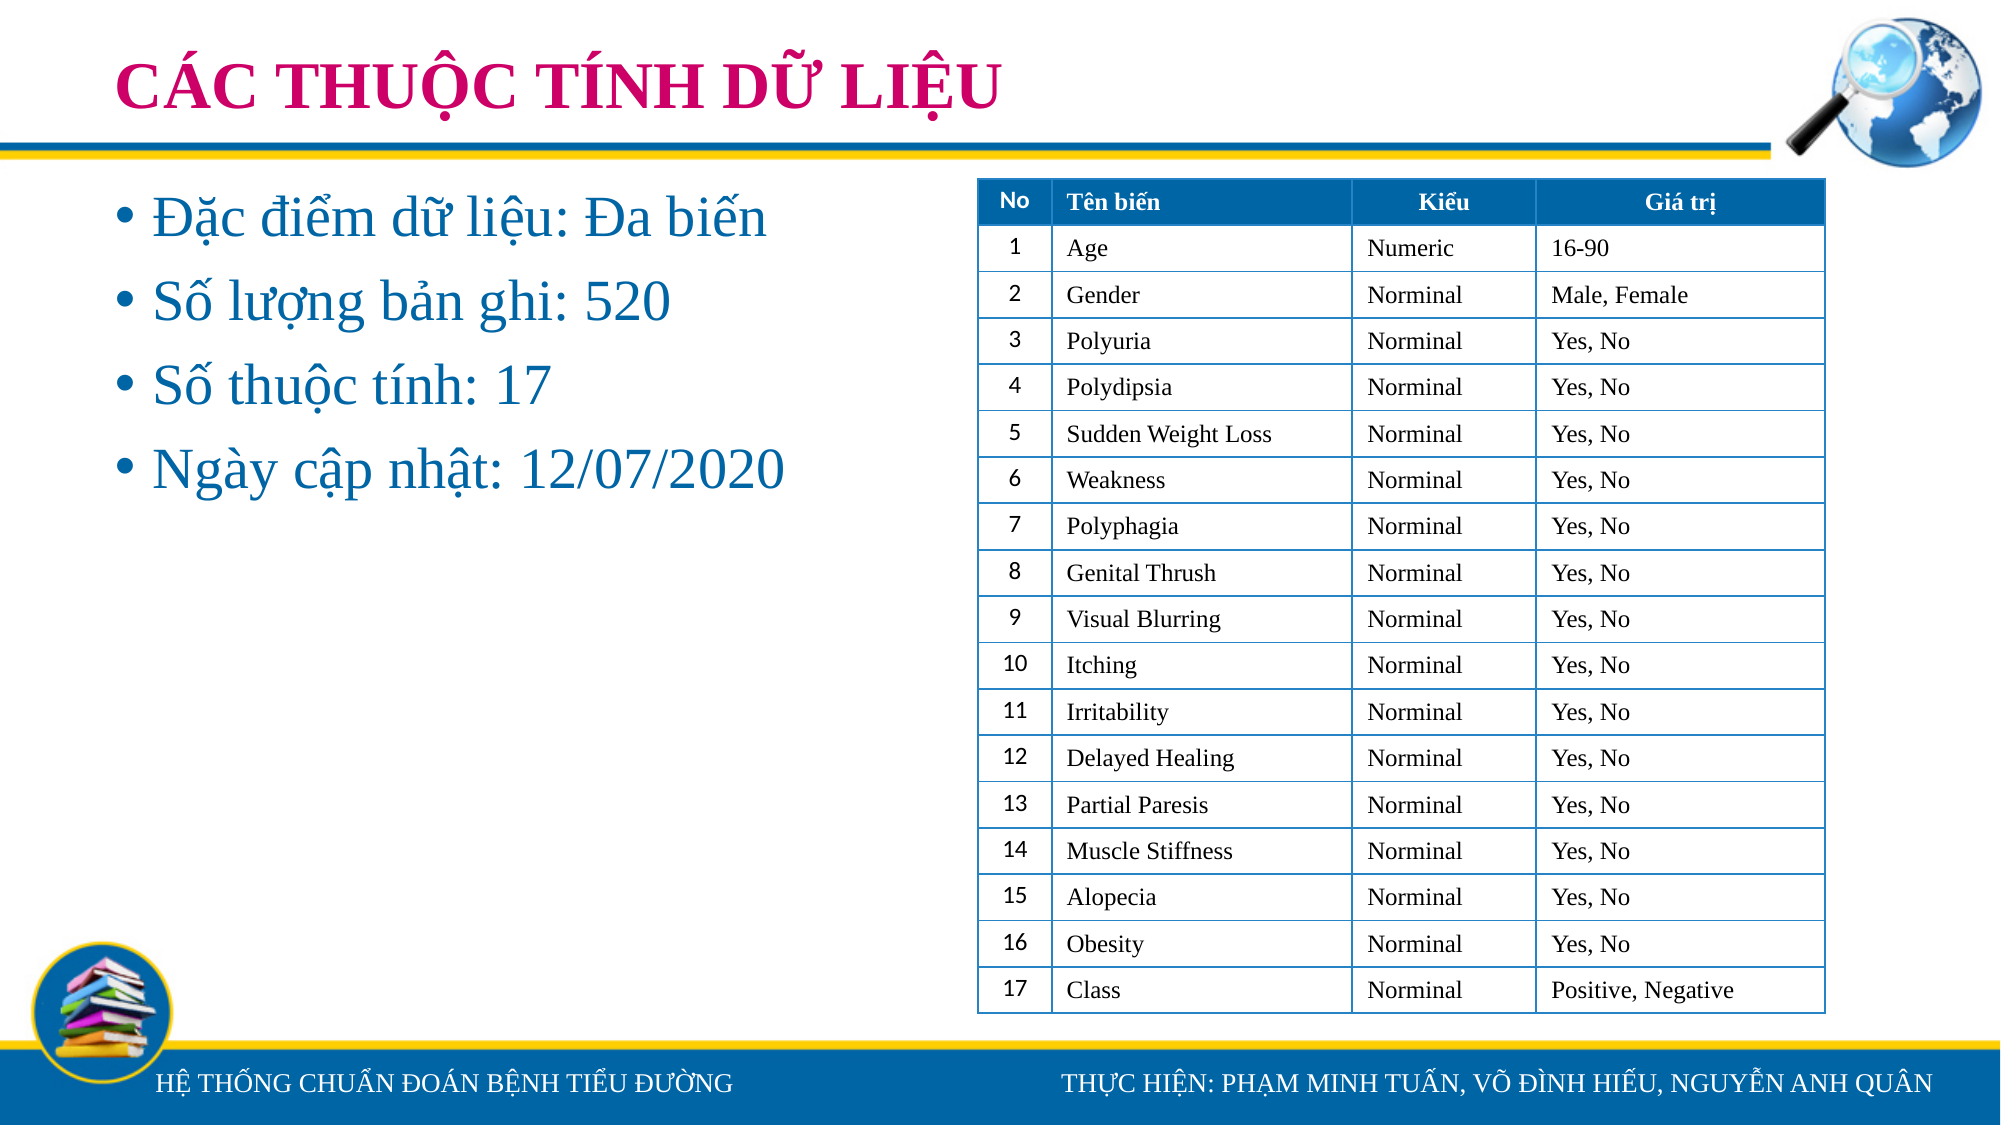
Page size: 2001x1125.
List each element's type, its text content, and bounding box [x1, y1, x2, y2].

table_cell 15 [979, 875, 1051, 920]
table_cell Partial Paresis [1053, 782, 1351, 827]
table_cell Yes, No [1537, 643, 1824, 688]
table_header No [979, 180, 1051, 224]
table_cell 12 [979, 736, 1051, 781]
table_cell Yes, No [1537, 690, 1824, 734]
table_cell Genital Thrush [1053, 551, 1351, 595]
table_cell Alopecia [1053, 875, 1351, 920]
table_cell Delayed Healing [1053, 736, 1351, 781]
table_cell 1 [979, 226, 1051, 271]
table_cell 6 [979, 458, 1051, 502]
table_cell Norminal [1353, 551, 1535, 595]
table_cell 2 [979, 272, 1051, 317]
table_cell Sudden Weight Loss [1053, 411, 1351, 456]
table_cell 3 [979, 319, 1051, 363]
table_cell Yes, No [1537, 782, 1824, 827]
table_cell Norminal [1353, 411, 1535, 456]
table_cell Norminal [1353, 921, 1535, 966]
table_cell Yes, No [1537, 411, 1824, 456]
table_cell Yes, No [1537, 736, 1824, 781]
table_cell Polyuria [1053, 319, 1351, 363]
table_cell Gender [1053, 272, 1351, 317]
table_cell Weakness [1053, 458, 1351, 502]
table_header Tên biến [1053, 180, 1351, 224]
table_cell Norminal [1353, 504, 1535, 549]
table_cell Obesity [1053, 921, 1351, 966]
table_cell 13 [979, 782, 1051, 827]
list Đặc điểm dữ liệu: Đa biến Số lượng bản ghi: 520 Số thuộc tính: 17 Ngày cập nhật: 12/07/2020 [99, 178, 934, 1014]
table_cell Yes, No [1537, 875, 1824, 920]
table_cell Yes, No [1537, 365, 1824, 410]
table_cell Visual Blurring [1053, 597, 1351, 642]
table_cell 7 [979, 504, 1051, 549]
table_cell Male, Female [1537, 272, 1824, 317]
table_cell Norminal [1353, 968, 1535, 1012]
table_cell 10 [979, 643, 1051, 688]
table_cell Positive, Negative [1537, 968, 1824, 1012]
table_cell Norminal [1353, 319, 1535, 363]
table_cell Yes, No [1537, 458, 1824, 502]
table_cell Class [1053, 968, 1351, 1012]
table_cell Yes, No [1537, 319, 1824, 363]
title CÁC THUỘC TÍNH DỮ LIỆU [99, 32, 1768, 141]
table_cell Norminal [1353, 736, 1535, 781]
table_cell 4 [979, 365, 1051, 410]
table_header Giá trị [1537, 180, 1824, 224]
table_cell Norminal [1353, 272, 1535, 317]
table_cell Norminal [1353, 643, 1535, 688]
table_cell Yes, No [1537, 504, 1824, 549]
table_cell Norminal [1353, 782, 1535, 827]
table_cell 5 [979, 411, 1051, 456]
table_header Kiểu [1353, 180, 1535, 224]
table_cell 17 [979, 968, 1051, 1012]
table_cell Norminal [1353, 458, 1535, 502]
table_cell Age [1053, 226, 1351, 271]
table_cell 8 [979, 551, 1051, 595]
table_cell Polydipsia [1053, 365, 1351, 410]
table_cell 16-90 [1537, 226, 1824, 271]
table_cell Yes, No [1537, 829, 1824, 873]
table_cell Yes, No [1537, 551, 1824, 595]
table_cell Numeric [1353, 226, 1535, 271]
table_cell Norminal [1353, 875, 1535, 920]
table_cell 9 [979, 597, 1051, 642]
table_cell Norminal [1353, 597, 1535, 642]
table_cell Irritability [1053, 690, 1351, 734]
table_cell Muscle Stiffness [1053, 829, 1351, 873]
table_cell Polyphagia [1053, 504, 1351, 549]
table_cell Norminal [1353, 365, 1535, 410]
table_cell Yes, No [1537, 921, 1824, 966]
table_cell Itching [1053, 643, 1351, 688]
table_cell Norminal [1353, 690, 1535, 734]
picture [0, 0, 2001, 1125]
table_cell 14 [979, 829, 1051, 873]
table_cell 16 [979, 921, 1051, 966]
table_cell Norminal [1353, 829, 1535, 873]
table_cell Yes, No [1537, 597, 1824, 642]
table_cell 11 [979, 690, 1051, 734]
